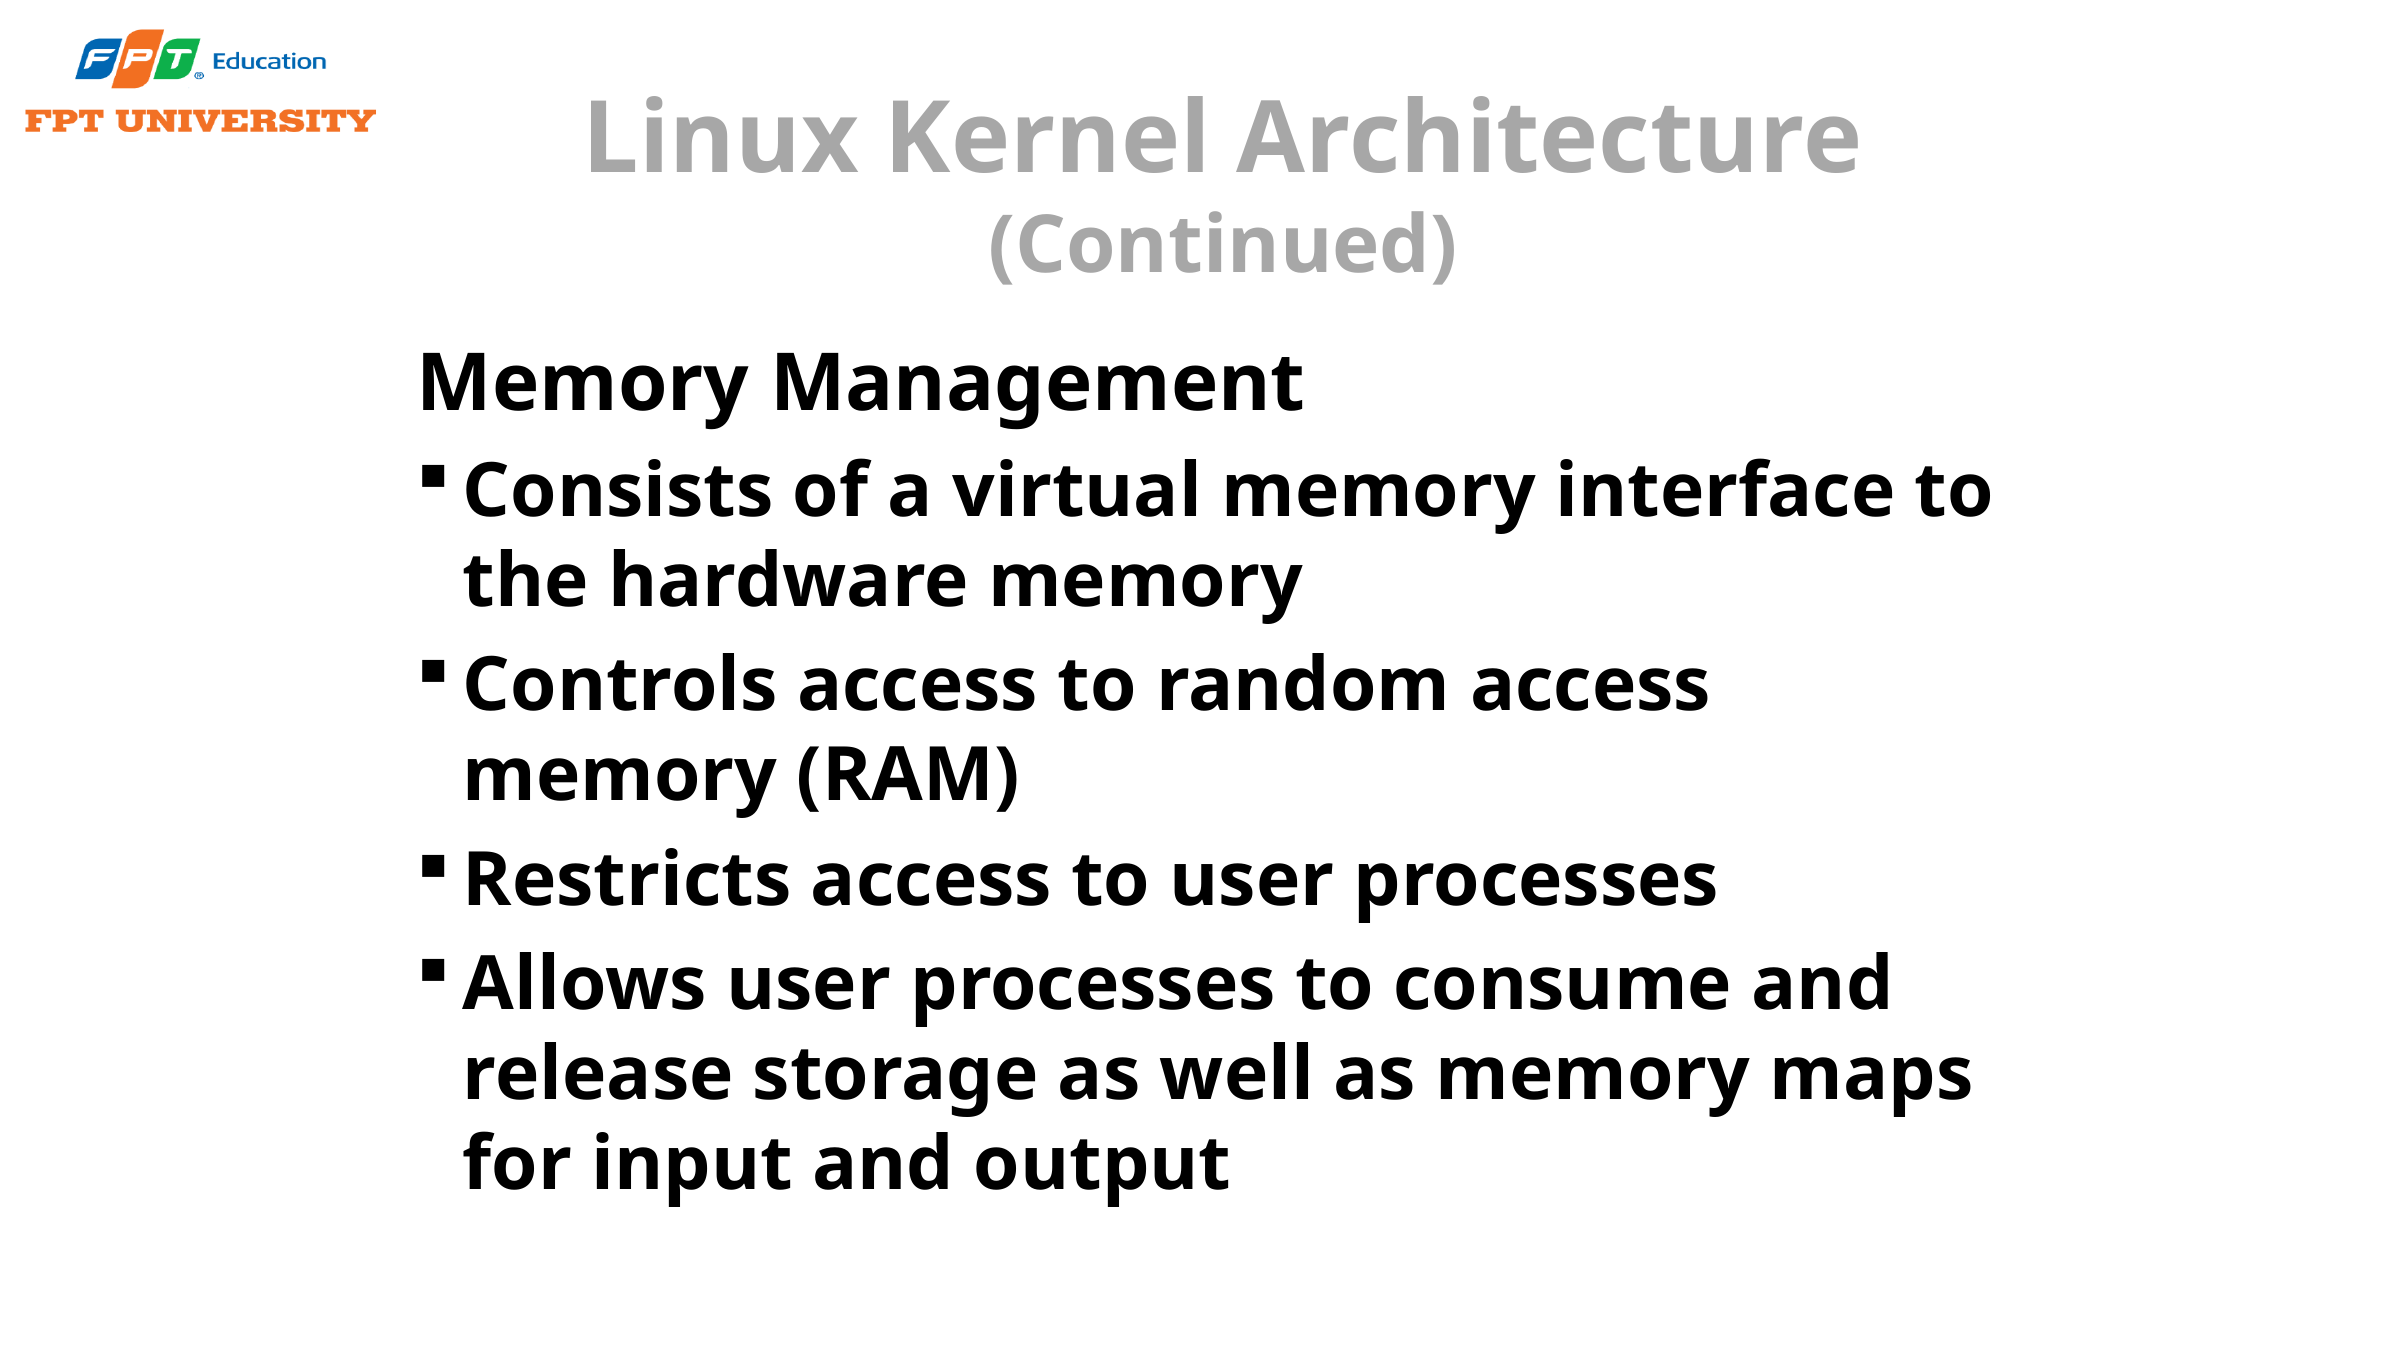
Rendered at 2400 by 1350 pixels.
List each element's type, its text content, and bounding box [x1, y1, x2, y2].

picture [0, 0, 389, 160]
list Memory Management Consists of a virtual memory interface to the hardware memory Controls access to random access memory (RAM) Restricts access to user processes Allows user processes to consume and release storage as well as memory maps for input and output [405, 319, 2041, 1217]
title Linux Kernel Architecture (Continued) [405, 59, 2041, 302]
